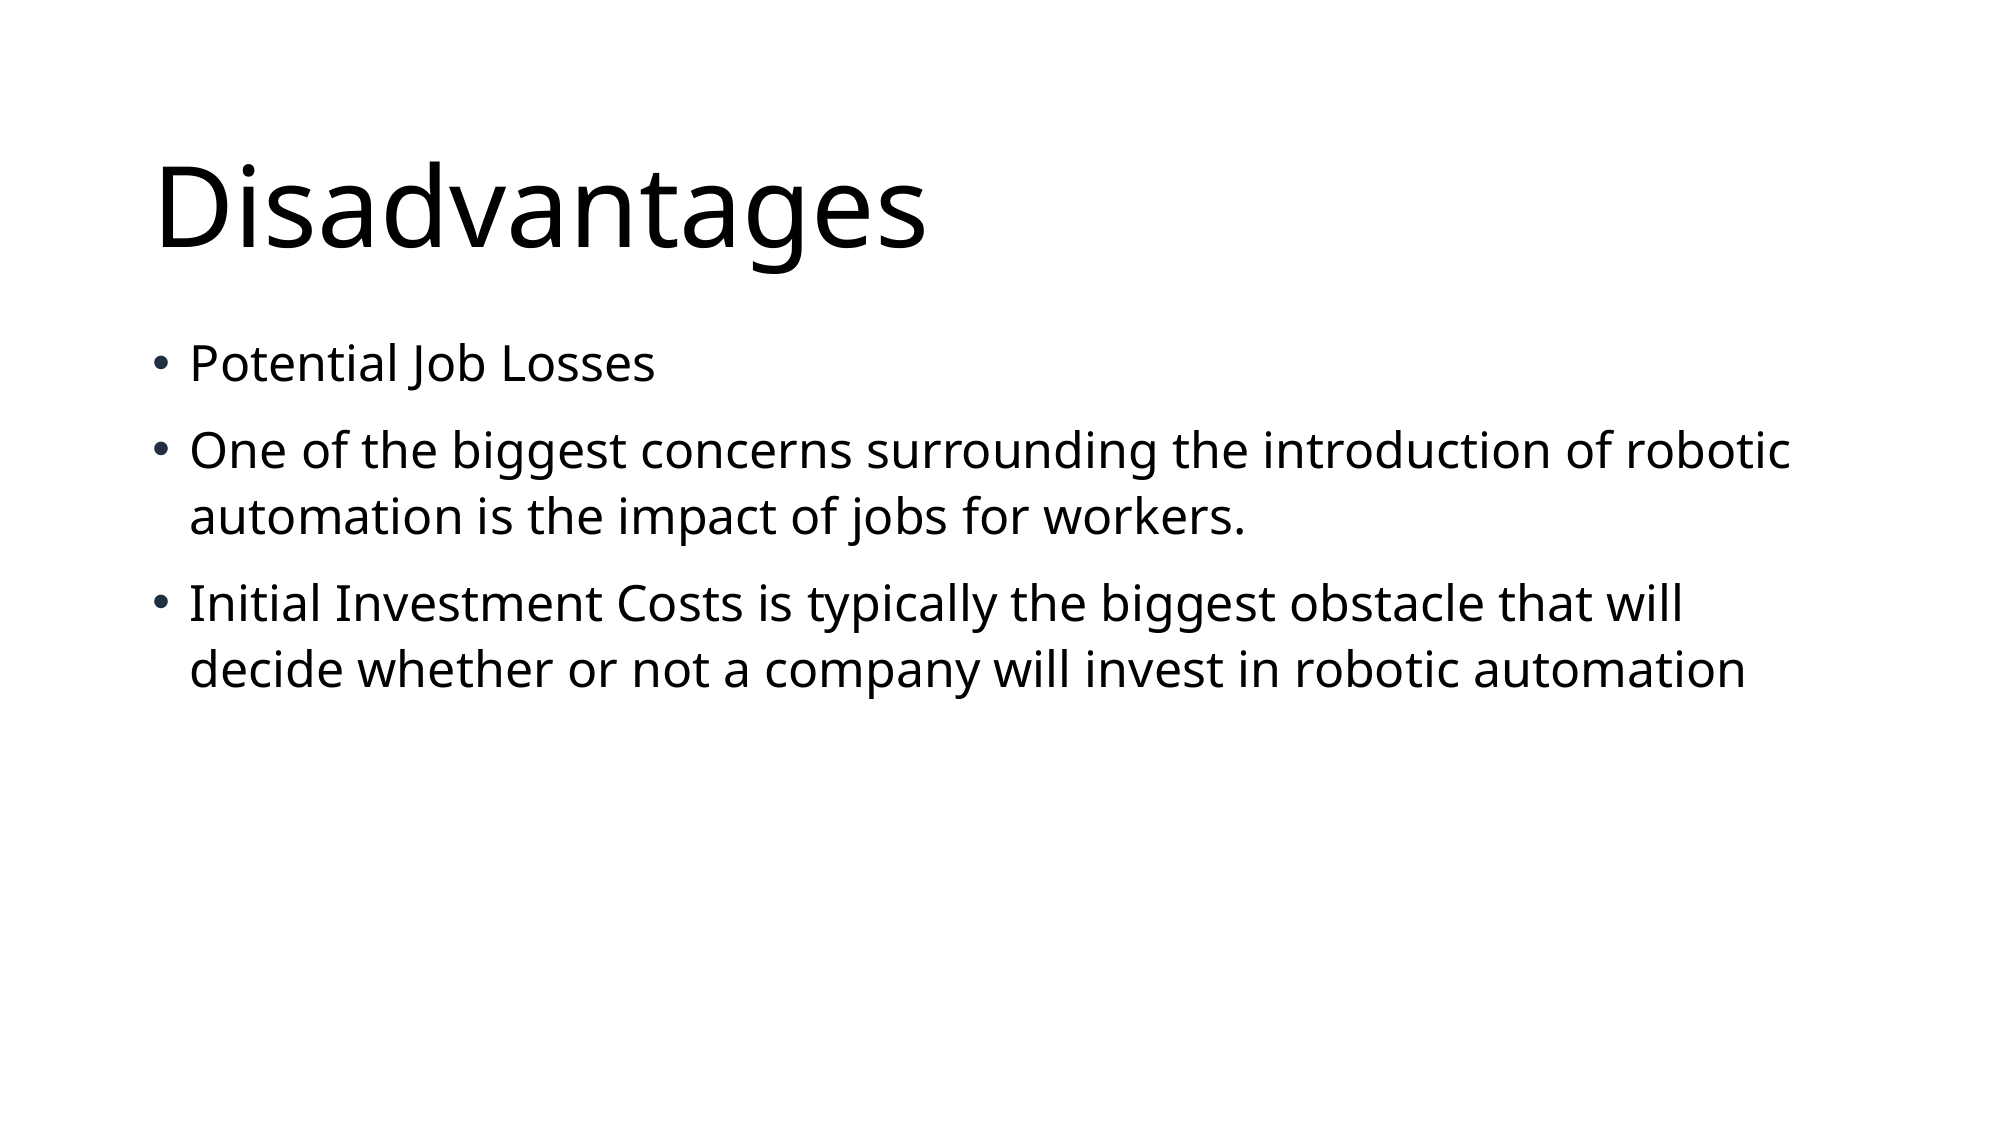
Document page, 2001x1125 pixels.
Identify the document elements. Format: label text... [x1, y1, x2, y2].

title Disadvantages [137, 59, 1863, 278]
list Potential Job Losses One of the biggest concerns surrounding the introduction of robotic automation is the impact of jobs for workers. Initial Investment Costs is typically the biggest obstacle that will decide whether or not a company will invest in robotic automation [137, 318, 1863, 1014]
